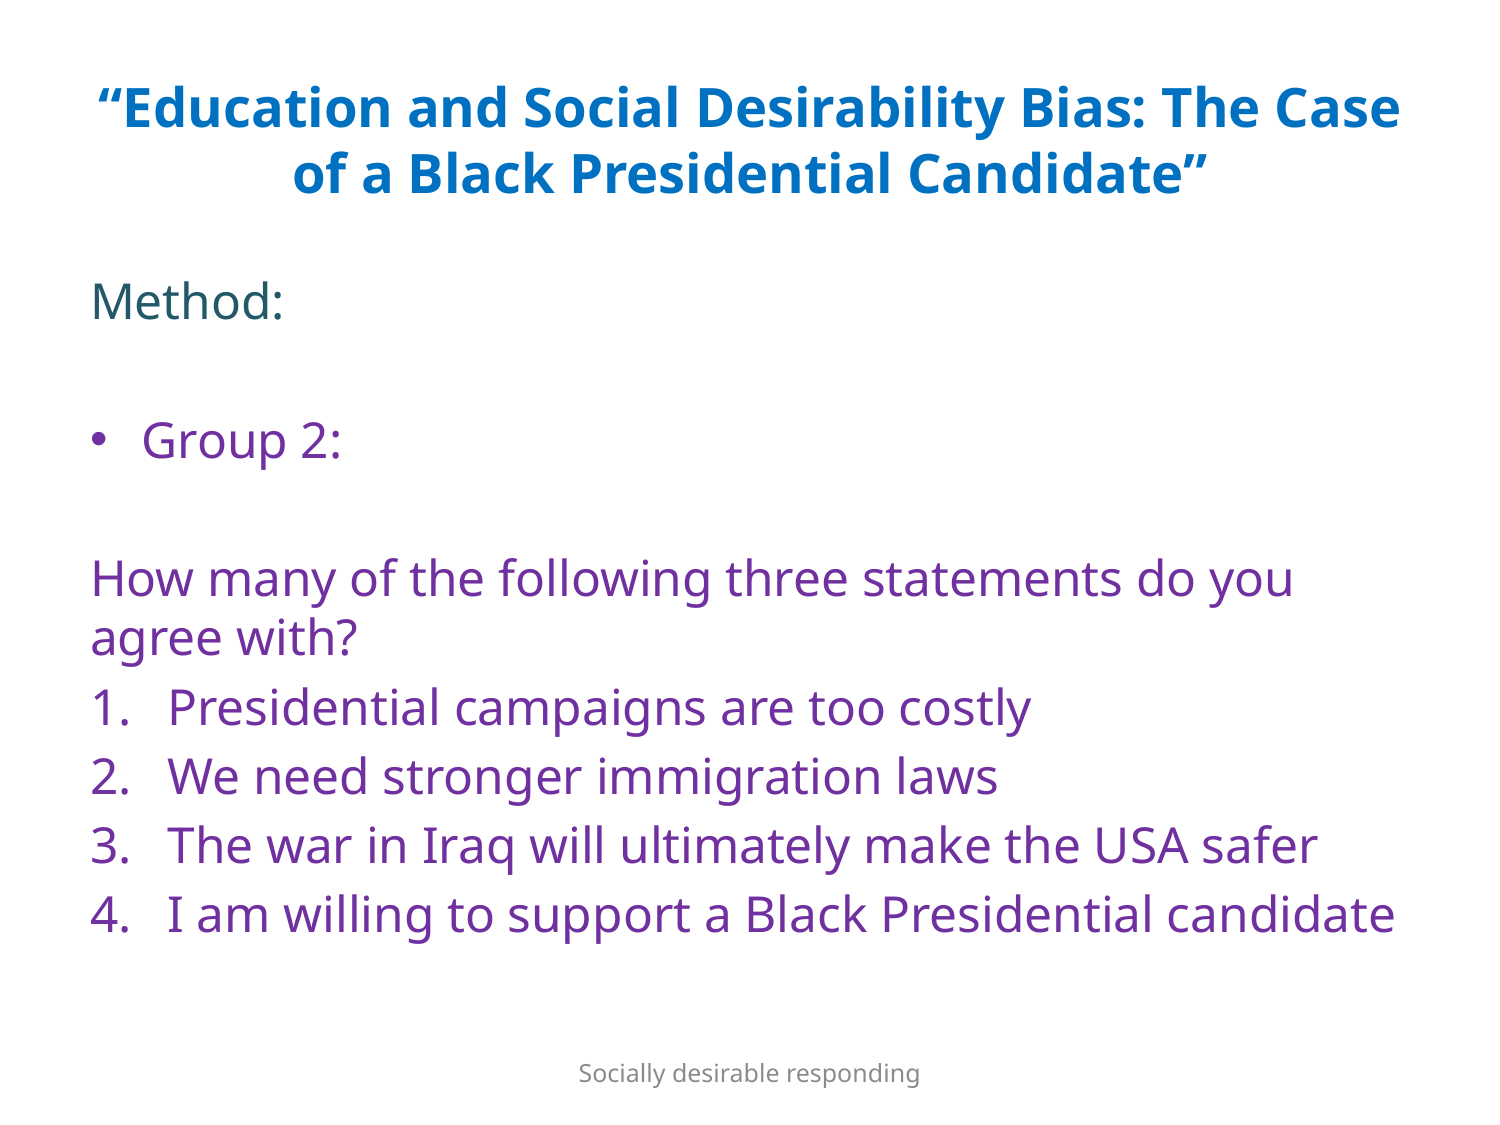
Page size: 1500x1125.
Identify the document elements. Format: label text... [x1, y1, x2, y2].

list Method: Group 2: How many of the following three statements do you agree with? Presidential campaigns are too costly We need stronger immigration laws The war in Iraq will ultimately make the USA safer I am willing to support a Black Presidential candidate [75, 262, 1425, 1005]
title “Education and Social Desirability Bias: The Case of a Black Presidential Candidate” [75, 45, 1425, 233]
footer Socially desirable responding [512, 1042, 988, 1103]
